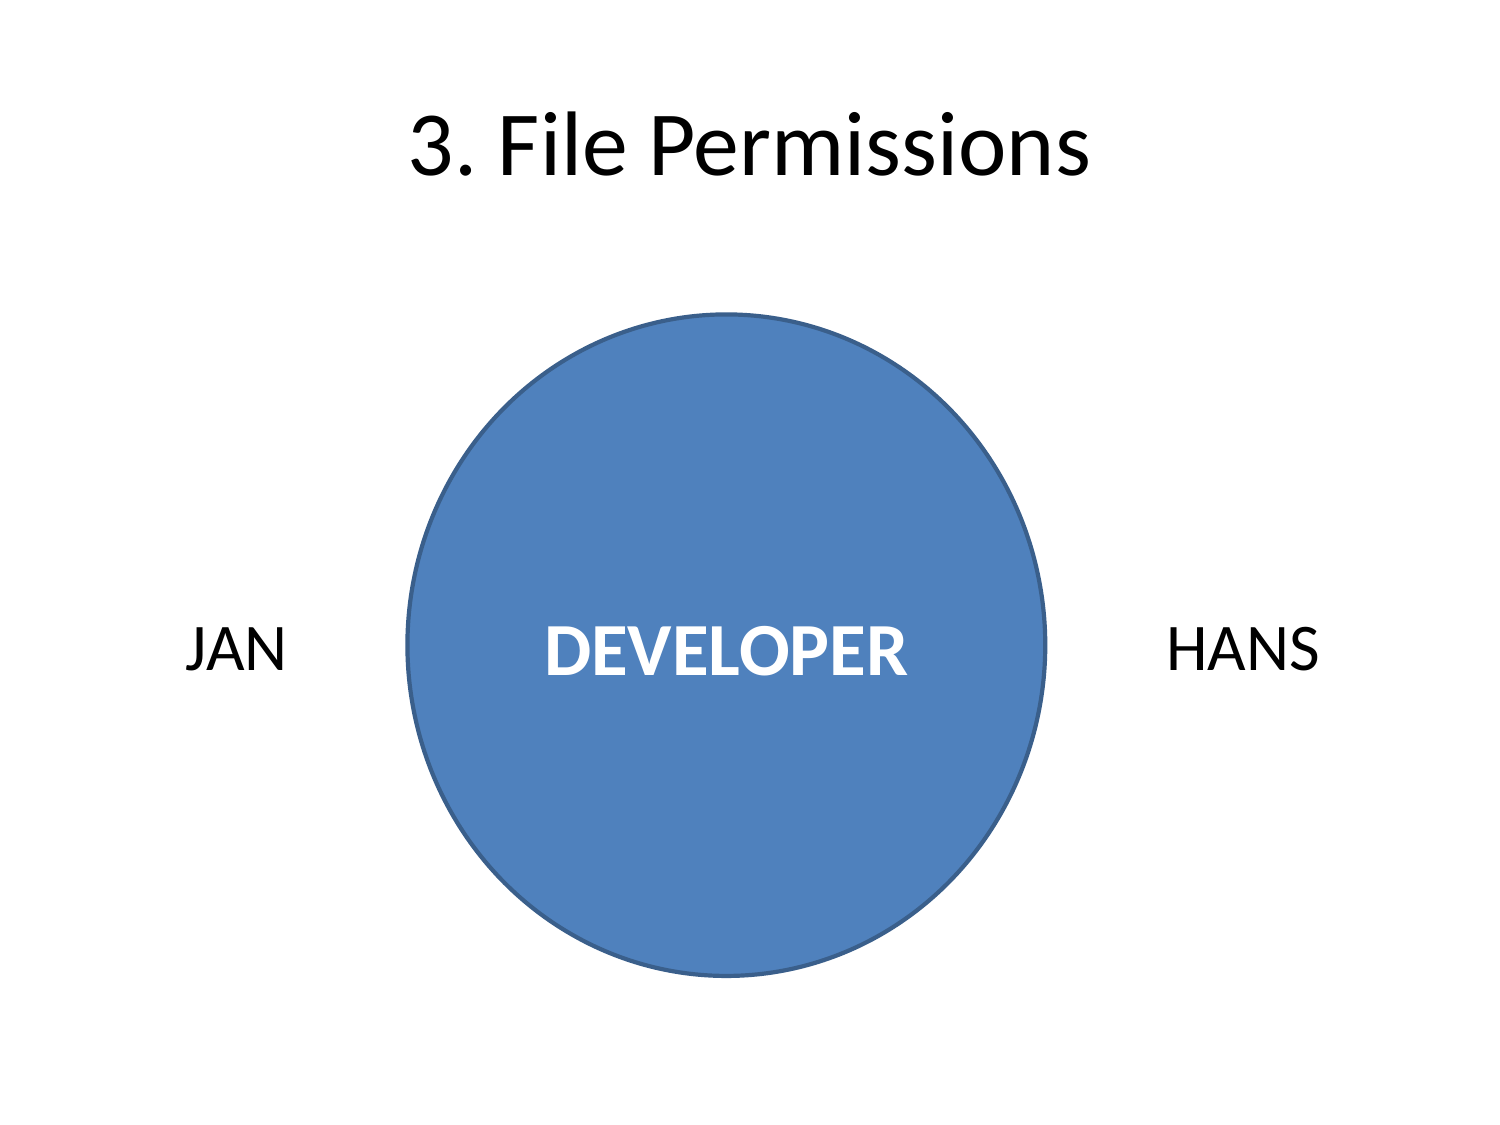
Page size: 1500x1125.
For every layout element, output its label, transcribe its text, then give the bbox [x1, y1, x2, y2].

title 3. File Permissions [75, 45, 1425, 233]
text_box JAN [171, 596, 313, 692]
text_box DEVELOPER [405, 312, 1048, 979]
text_box HANS [1151, 596, 1376, 692]
